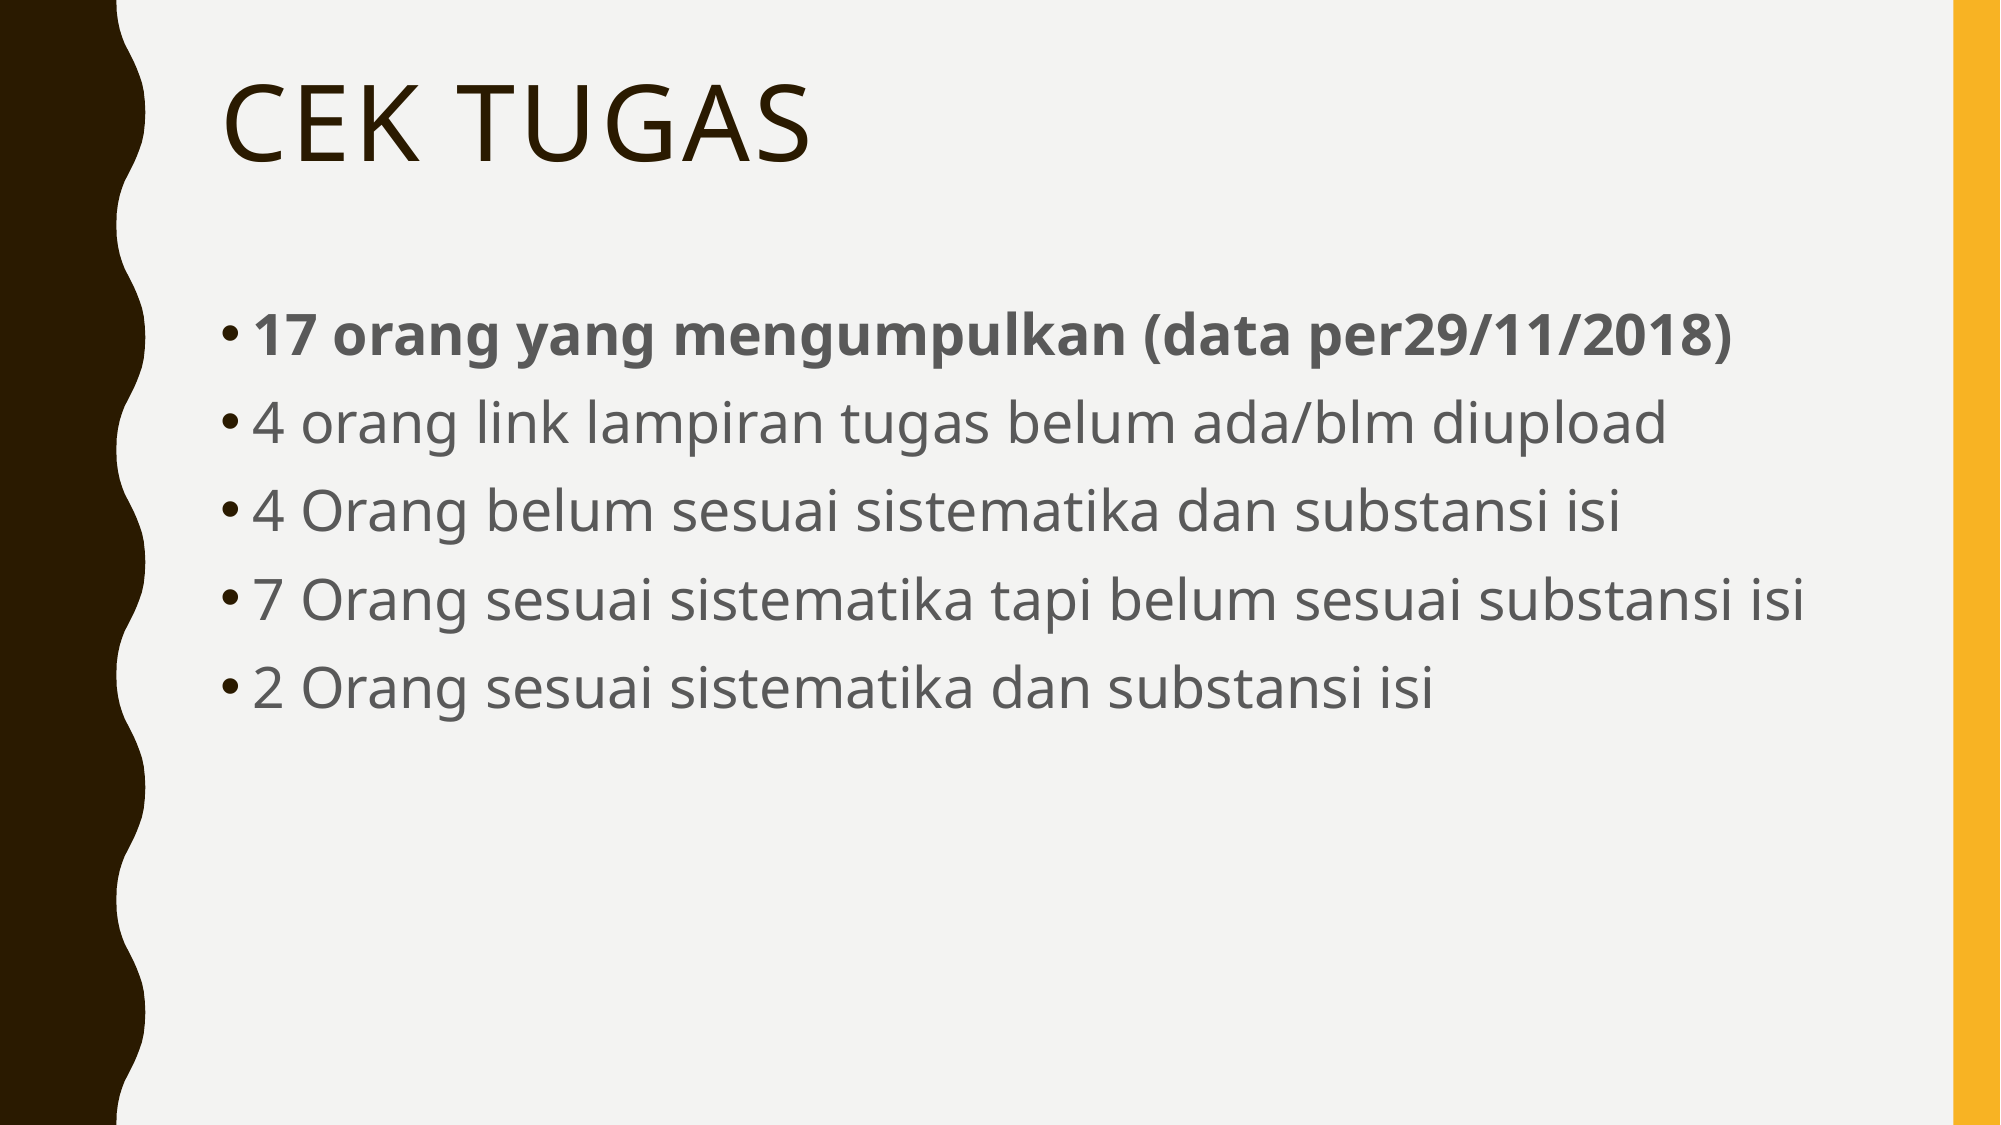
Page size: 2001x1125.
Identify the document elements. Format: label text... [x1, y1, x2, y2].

list 17 orang yang mengumpulkan (data per29/11/2018) 4 orang link lampiran tugas belum ada/blm diupload 4 Orang belum sesuai sistematika dan substansi isi 7 Orang sesuai sistematika tapi belum sesuai substansi isi 2 Orang sesuai sistematika dan substansi isi [205, 283, 1875, 874]
title Cek tugas [205, 62, 1875, 283]
